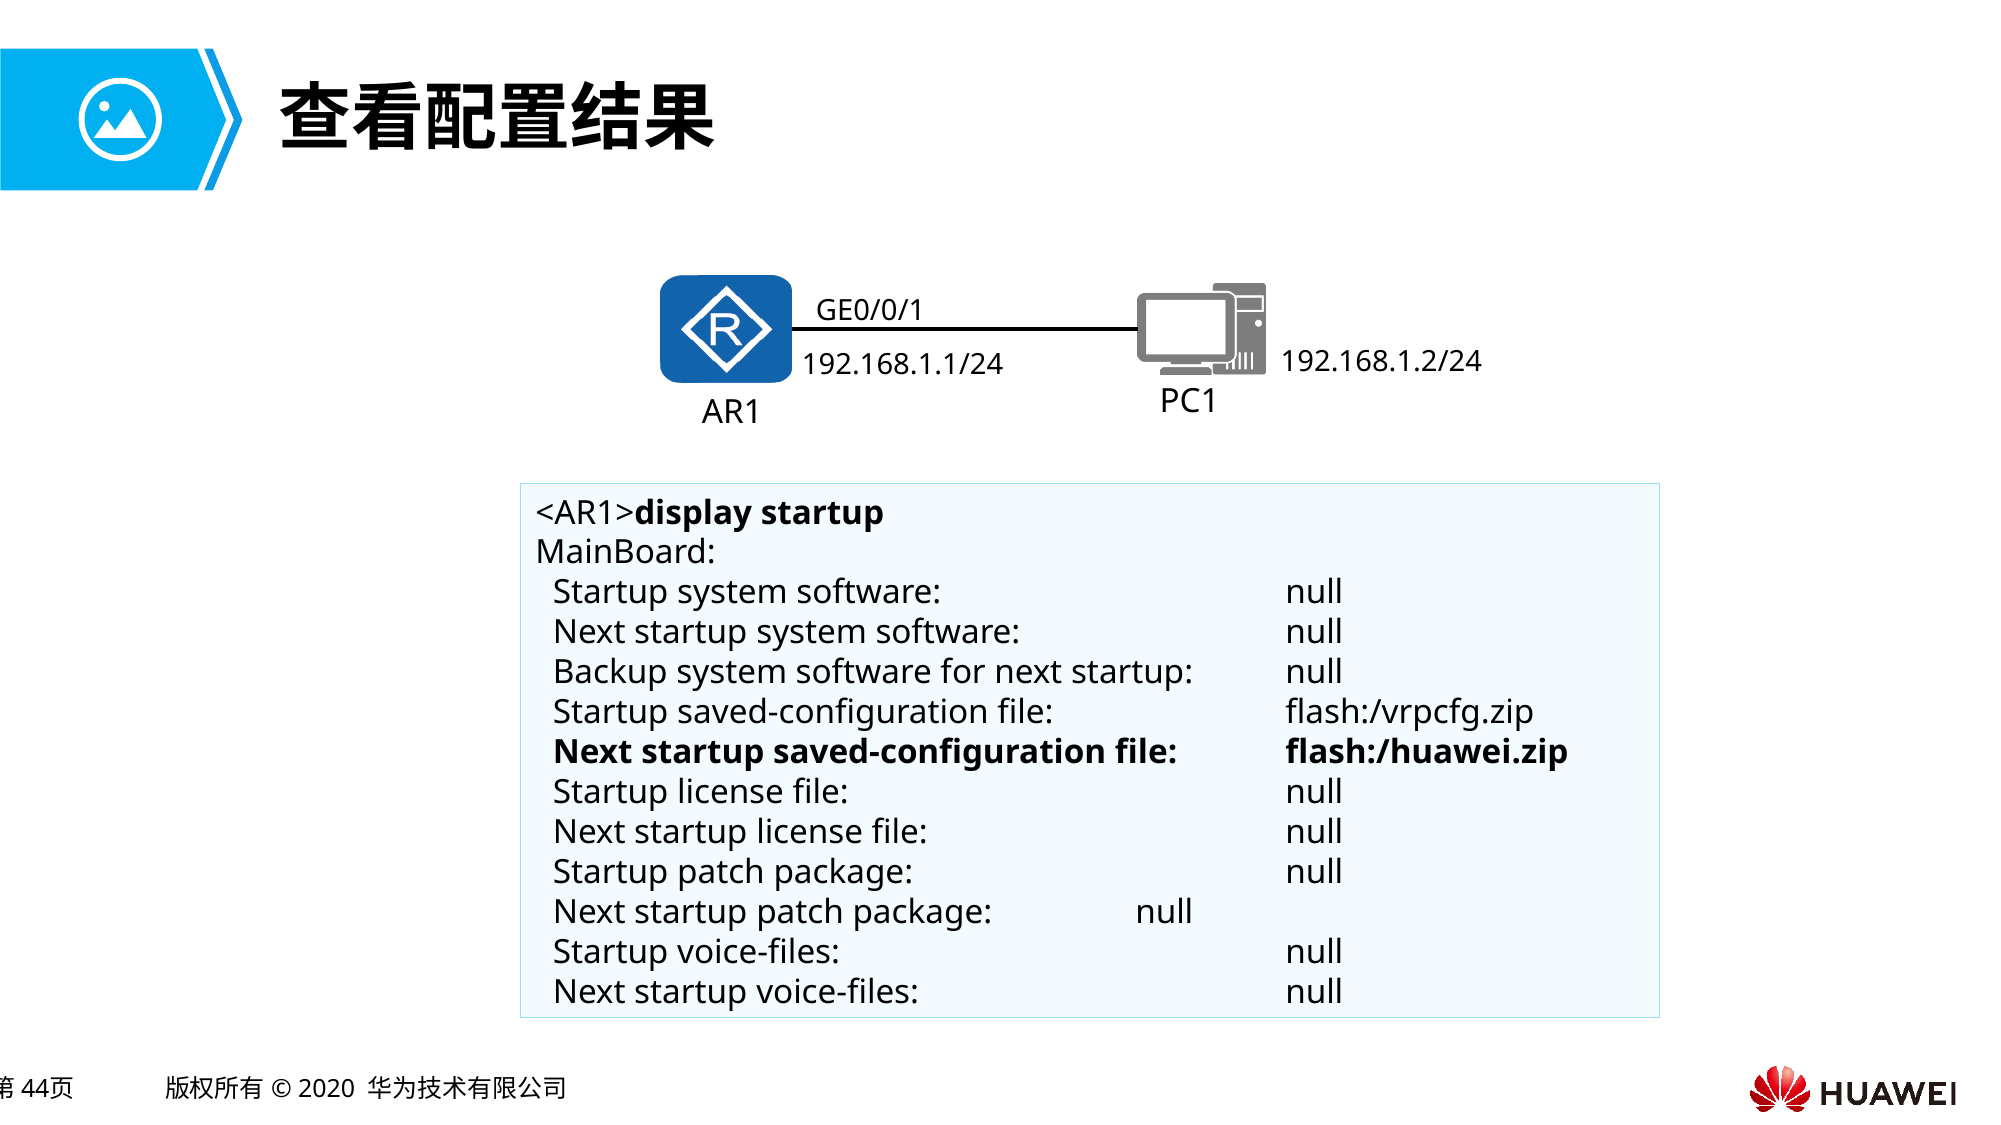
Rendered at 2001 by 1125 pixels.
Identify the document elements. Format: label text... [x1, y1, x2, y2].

text_box <AR1>display startup MainBoard: Startup system software: null Next startup system software: null Backup system software for next startup: null Startup saved-configuration file: flash:/vrpcfg.zip Next startup saved-configuration file: flash:/huawei.zip Startup license file: null Next startup license file: null Startup patch package: null Next startup patch package: null Startup voice-files: null Next startup voice-files: null [520, 483, 1660, 1018]
title 查看配置结果 [261, 67, 1874, 173]
picture [1750, 1066, 1956, 1112]
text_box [659, 275, 1499, 439]
